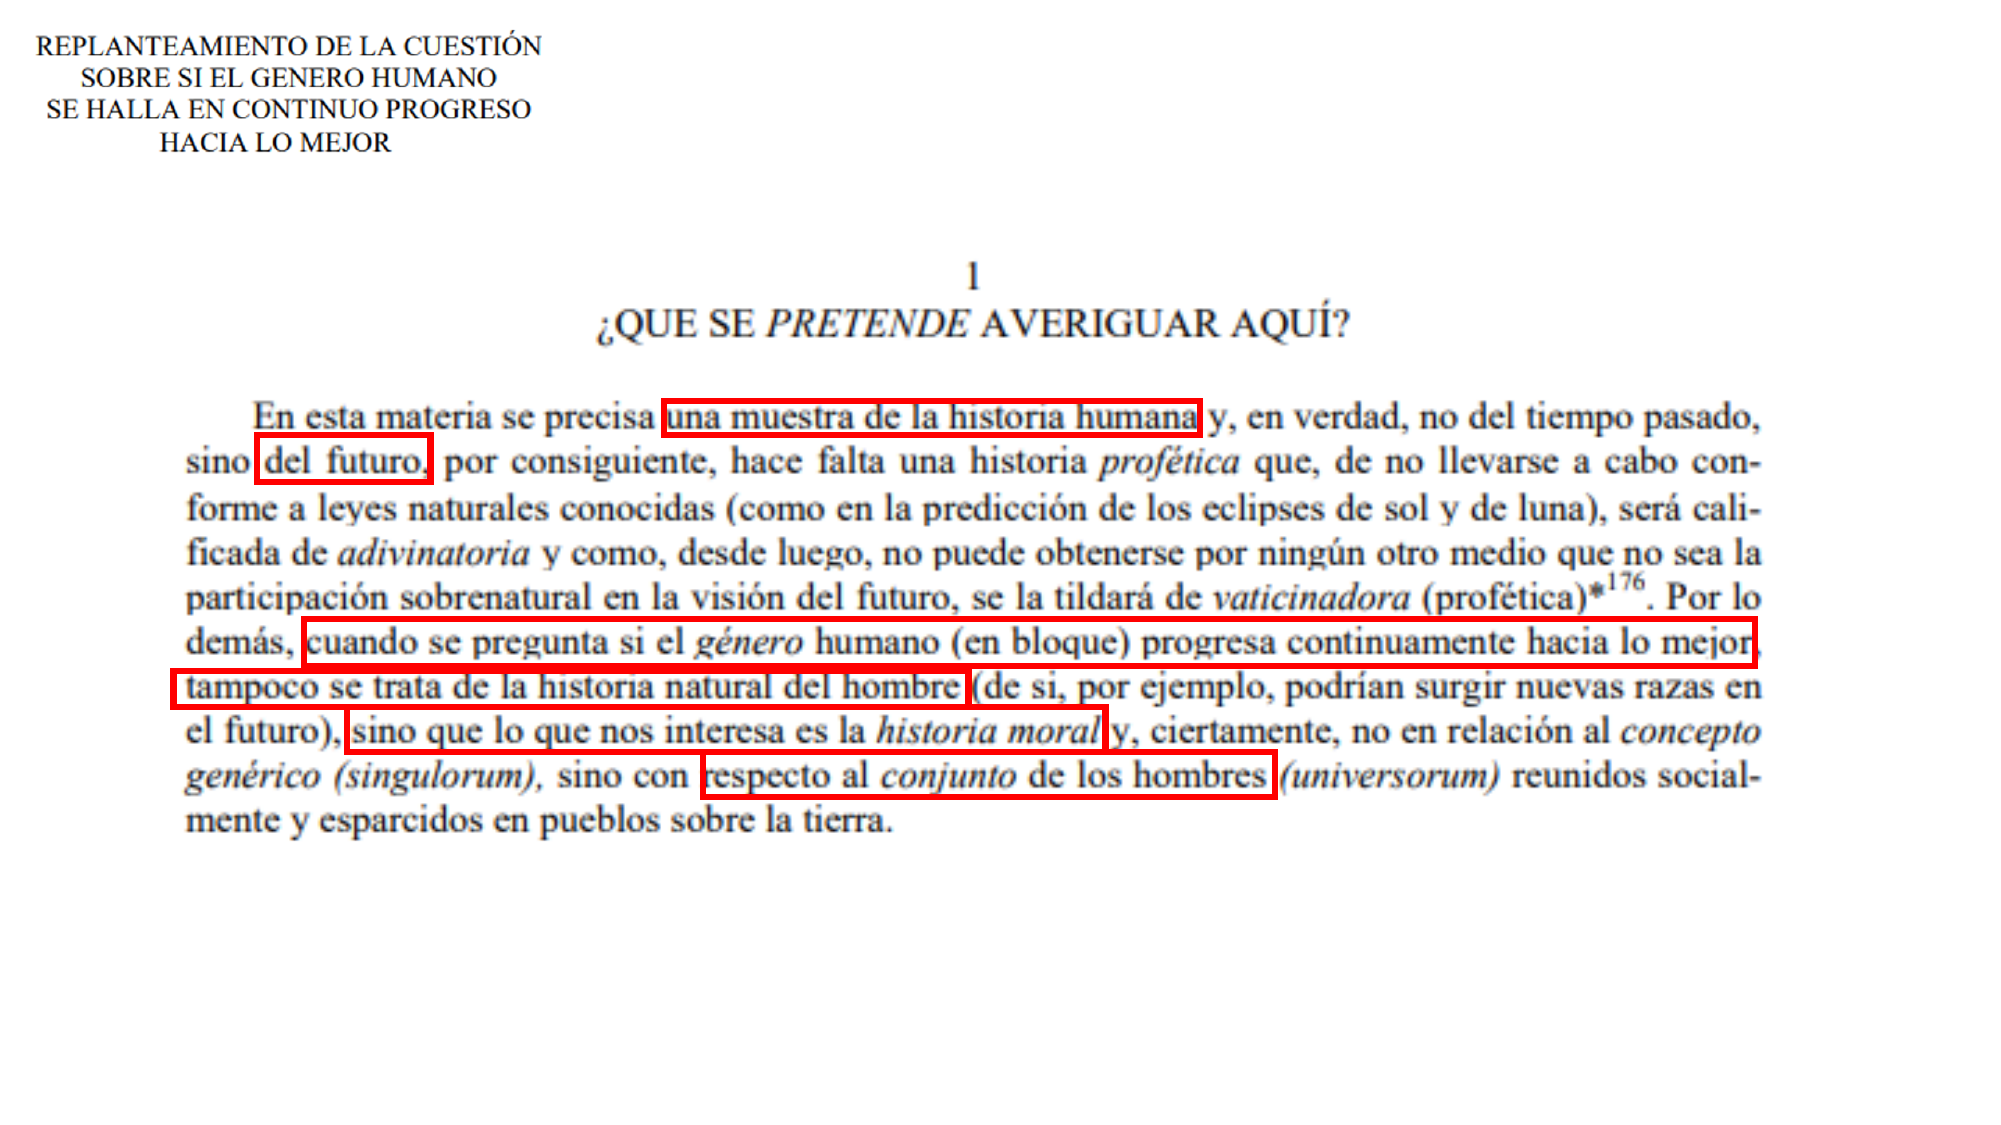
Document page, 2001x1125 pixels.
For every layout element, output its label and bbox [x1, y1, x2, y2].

picture [28, 23, 553, 165]
picture [141, 246, 1790, 855]
